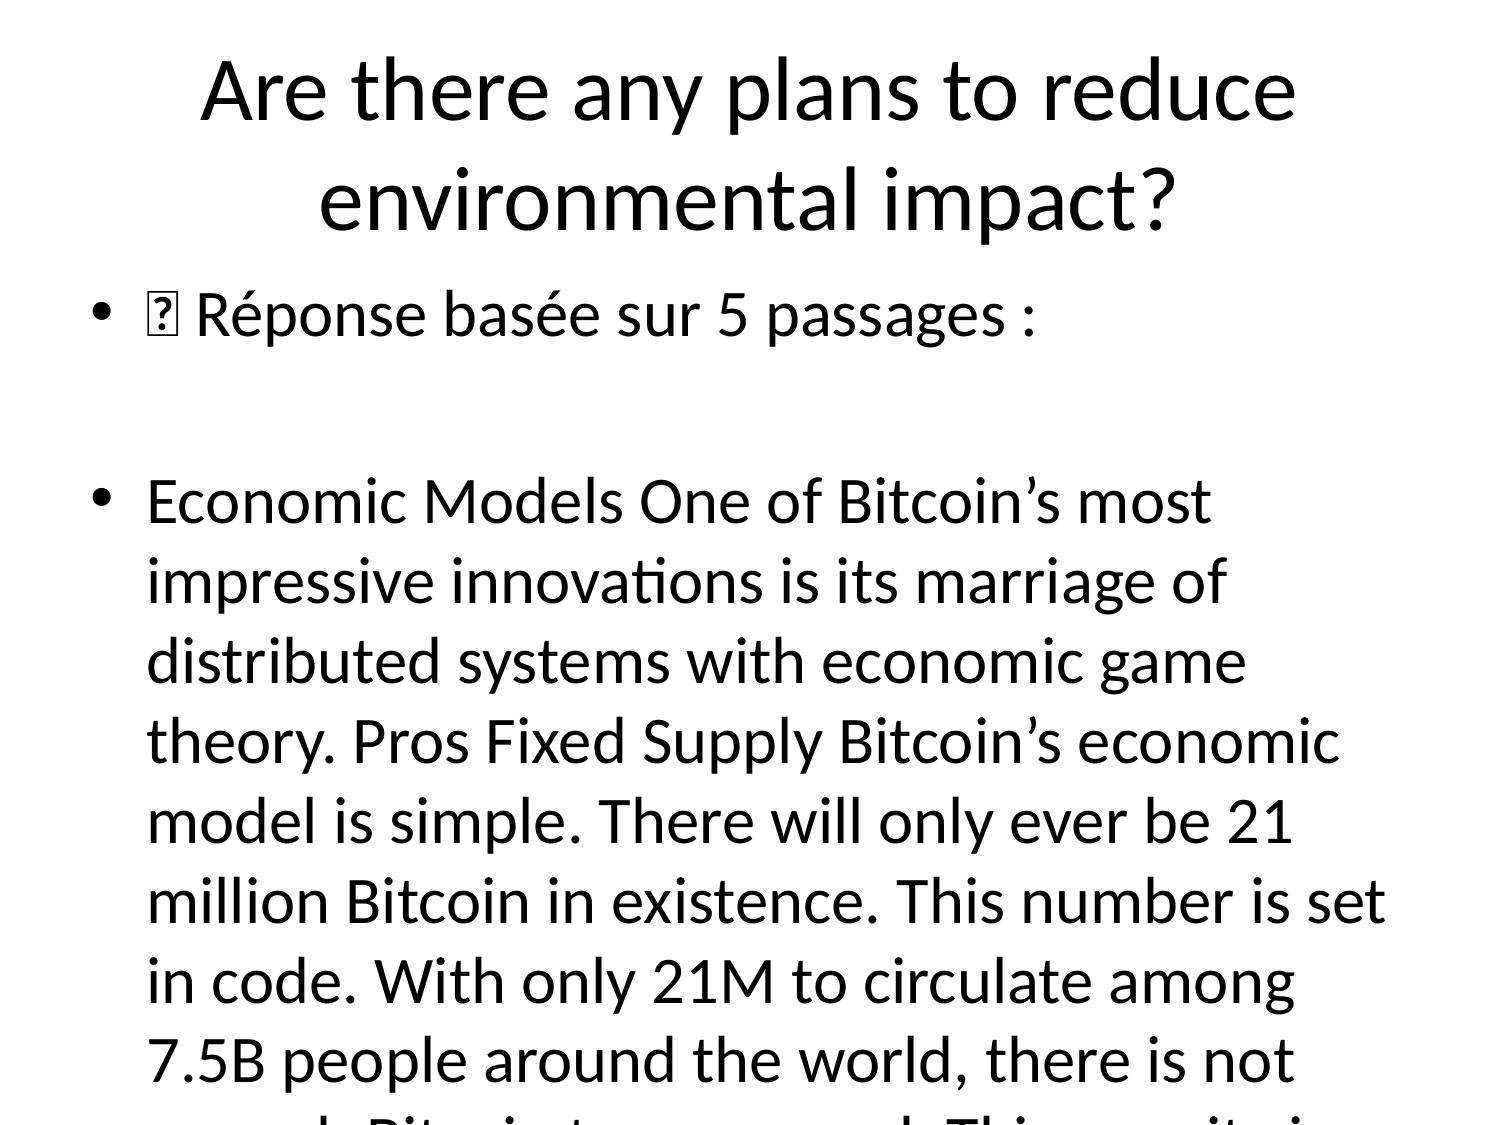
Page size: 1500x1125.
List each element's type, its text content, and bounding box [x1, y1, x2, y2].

title Are there any plans to reduce environmental impact? [75, 45, 1425, 233]
list 💬 Réponse basée sur 5 passages : Economic Models One of Bitcoin’s most impressive innovations is its marriage of distributed systems with economic game theory. Pros Fixed Supply Bitcoin’s economic model is simple. There will only ever be 21 million Bitcoin in existence. This number is set in code. With only 21M to circulate among 7.5B people around the world, there is not enough Bitcoin to go around. This scarcity is one of most important drivers of Bitcoin’s value. Decreasing Block Reward Bitcoin’ distribution scheme, pictured below, further enforces this sense of scarcity. The Bitcoin block mining reward halves every 210,000 blocks (approximately every ~4 years.) In its early days, the Bitcoin block reward was 50 coins. Now, the reward is 12.5, and will further decrease to 6.25 coins in May 2020. Bitcoin’s decreasing rate of distribution means that, even as awareness of the currency grows, there is less to actually mine. Cons Inverted Means Uneven Bitcoin’s inverted distribution model (less people earning more in the beginning, and more people earn less today) is one of the primary contributors to its uneven distribution. With so much Bitcoin in the hands of a few early adopters, new miners are “burning” more energy for less bitcoin. Hoarding Inhibits Use As A Medium Of Exchange Although Bitcoin was released as a “peer to peer electronic cash” system, the relative scarcity of Bitcoin has impeded Bitcoin’s goal of serving as a medium exchange. Bitcoin’s scarcity has led to its perception as a form of “digital gold” or a digital store of value. The result of this perception is that many Bitcoin holders are unwilling to spend Bitcoin on day-to-day expenses. The Pi Economic Model Pi, on the other hand, seeks to strike a balance between creating a sense of scarcity for Pi, while still ensuring that a large amount does not --- value. The result of this perception is that many Bitcoin holders are unwilling to spend Bitcoin on day-to-day expenses. The Pi Economic Model Pi, on the other hand, seeks to strike a balance between creating a sense of scarcity for Pi, while still ensuring that a large amount does not accumulate into a very small number of hands. We want to make sure our users earn more Pi as they make contributions to the network. Pi’s goal is to build an economic model that is sophisticated enough to achieve and balance these priorities while remaining intuitive enough for people to use. Pi’s economic model design requirements: • Simple: Build an intuitive and transparent model • Fair distribution: Give a critical mass of the world’s population access to Pi • Scarcity: Create a sense of scarcity to sustain Pi’s price over time • Meritocratic earning: Reward contributions to build and sustain the network Pi - Token Supply Token Emission Policy 1. Total Max Supply = M + R + D 1. M = total mining rewards 2. R = total referral rewards 3. D = total developer rewards 1. M = ∫ f(P) dx where f is a logarithmically declining function 1. P = Population number (e.g., 1st person to join, 2nd person to join, etc.) 1. R = r * M 1. r = referral rate (50% total or 25% for both referrer and referee) 1. D = t * (M + R) 2. t = developer reward rate (25%) M - Mining Supply (Based on fixed mining supply minted per person) In contrast to Bitcoin which created a fixed supply of coins for the entire global population, Pi creates a fixed supply of Pi for each person that joins the network up to the first 100 Million participants. In --- implementation and deployment will depend on nodes updating the mining software just like any other blockchains. No central authority will be controlling the currency and it will be fully decentralized. Balances of fake users or duplicate users will be discarded. This is the phase when Pi can be connected to exchanges and be exchanged for other currencies. --- allowing the protocol to grow dramatically in scale and value since its inception. However, there have also been some challenges. The economic concentration of Bitcoin has led to a concentration of political power. The result is that everyday people can get caught in the middle of destructive battles between massive holders of Bitcoin. One of the most recent examples of this challenge has been the ongoing battle between Bitcoin and Bitcoin Cash. These civil wars can end in a fork where or where the blockchain. For token holders, hard forks are inflationary and can threaten the value of their holdings. --- understand why people are reluctant to enter the cryptocurrency space. People consistently cited the risk of investing/mining as a key barrier to entry. Solution: Pi - Enabling mining on mobile phones [75, 262, 1425, 1005]
